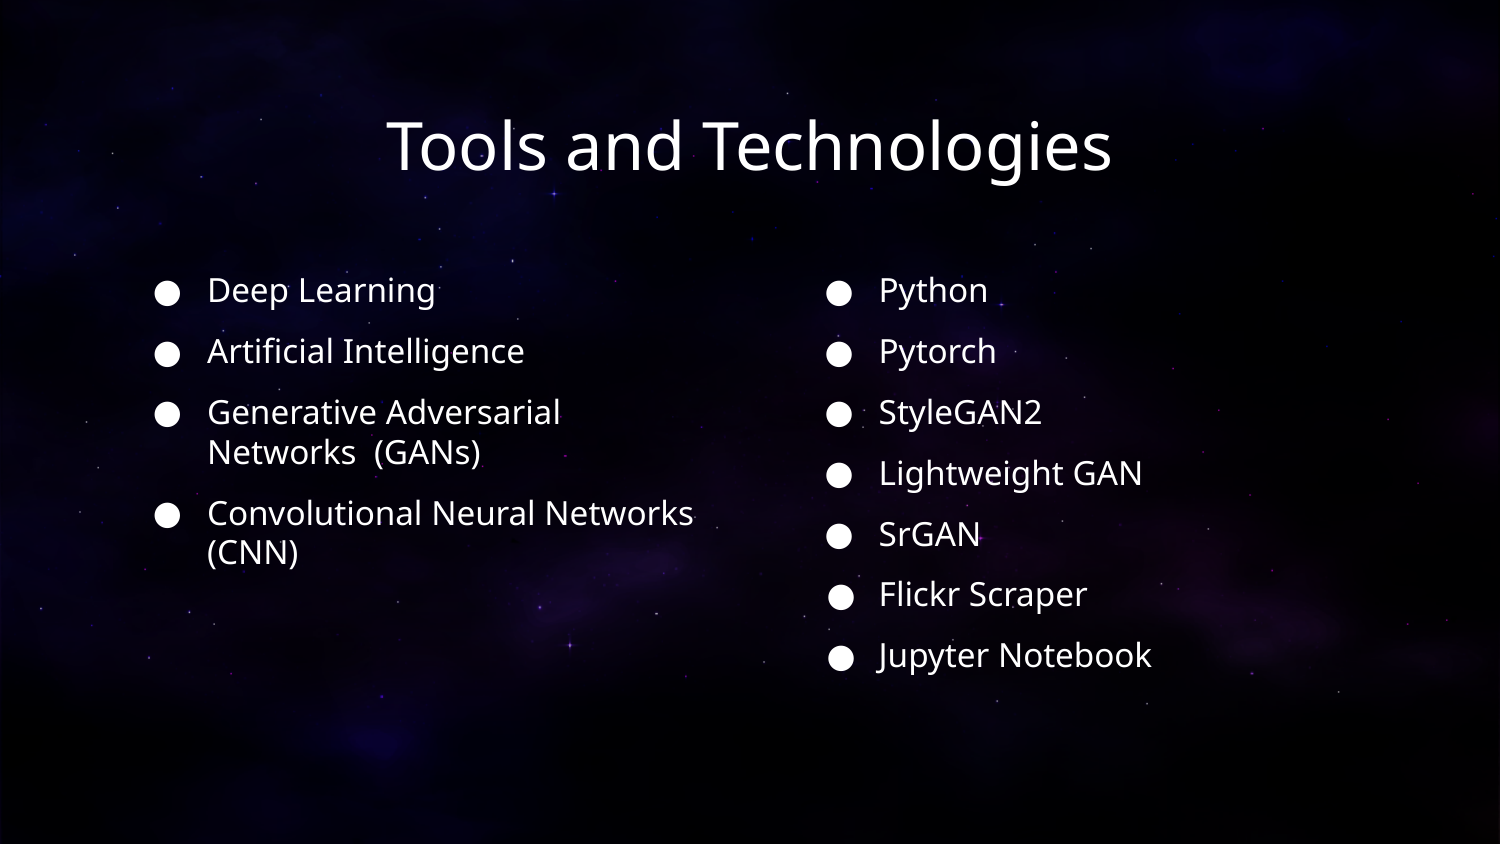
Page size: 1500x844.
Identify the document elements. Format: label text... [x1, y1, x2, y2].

picture [0, 0, 1500, 844]
title Tools and Technologies [116, 88, 1383, 183]
list Deep Learning Artificial Intelligence Generative Adversarial Networks (GANs) Convolutional Neural Networks (CNN) [116, 254, 712, 756]
list Python Pytorch StyleGAN2 Lightweight GAN SrGAN Flickr Scraper Jupyter Notebook [788, 254, 1383, 756]
